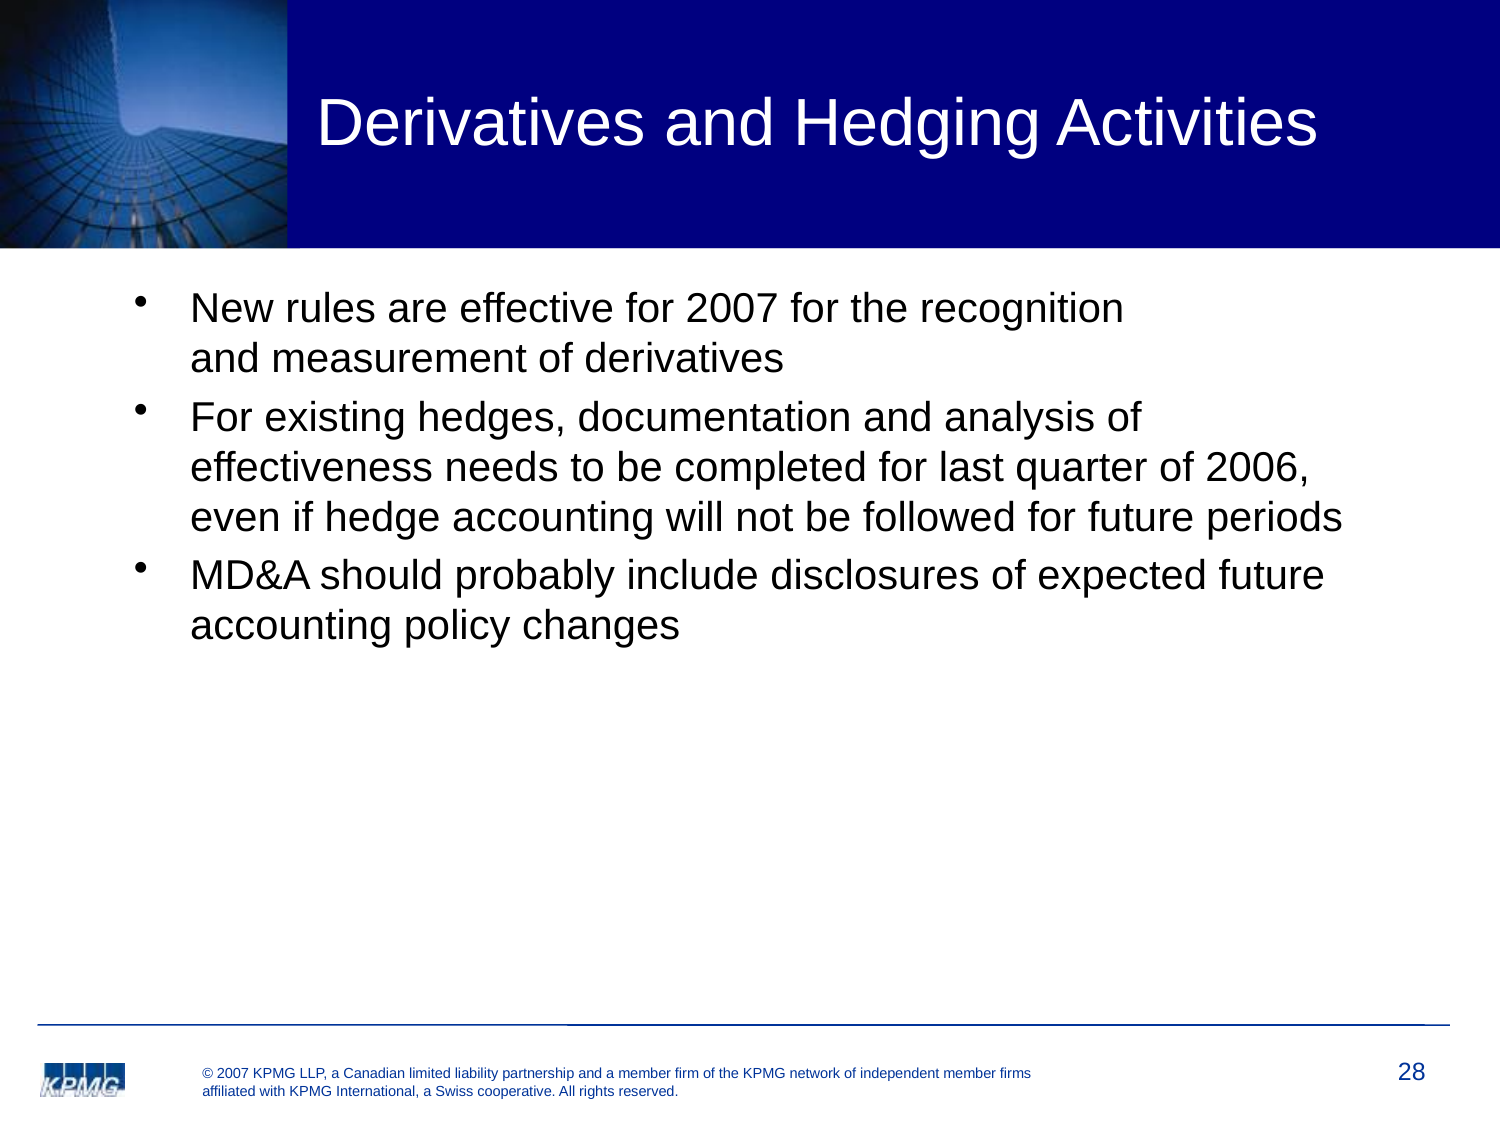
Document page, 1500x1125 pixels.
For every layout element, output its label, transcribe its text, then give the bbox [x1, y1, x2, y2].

picture [0, 0, 287, 248]
picture [40, 1063, 125, 1097]
list New rules are effective for 2007 for the recognition and measurement of derivatives For existing hedges, documentation and analysis of effectiveness needs to be completed for last quarter of 2006, even if hedge accounting will not be followed for future periods MD&A should probably include disclosures of expected future accounting policy changes [118, 273, 1394, 949]
title Derivatives and Hedging Activities [301, 24, 1400, 213]
